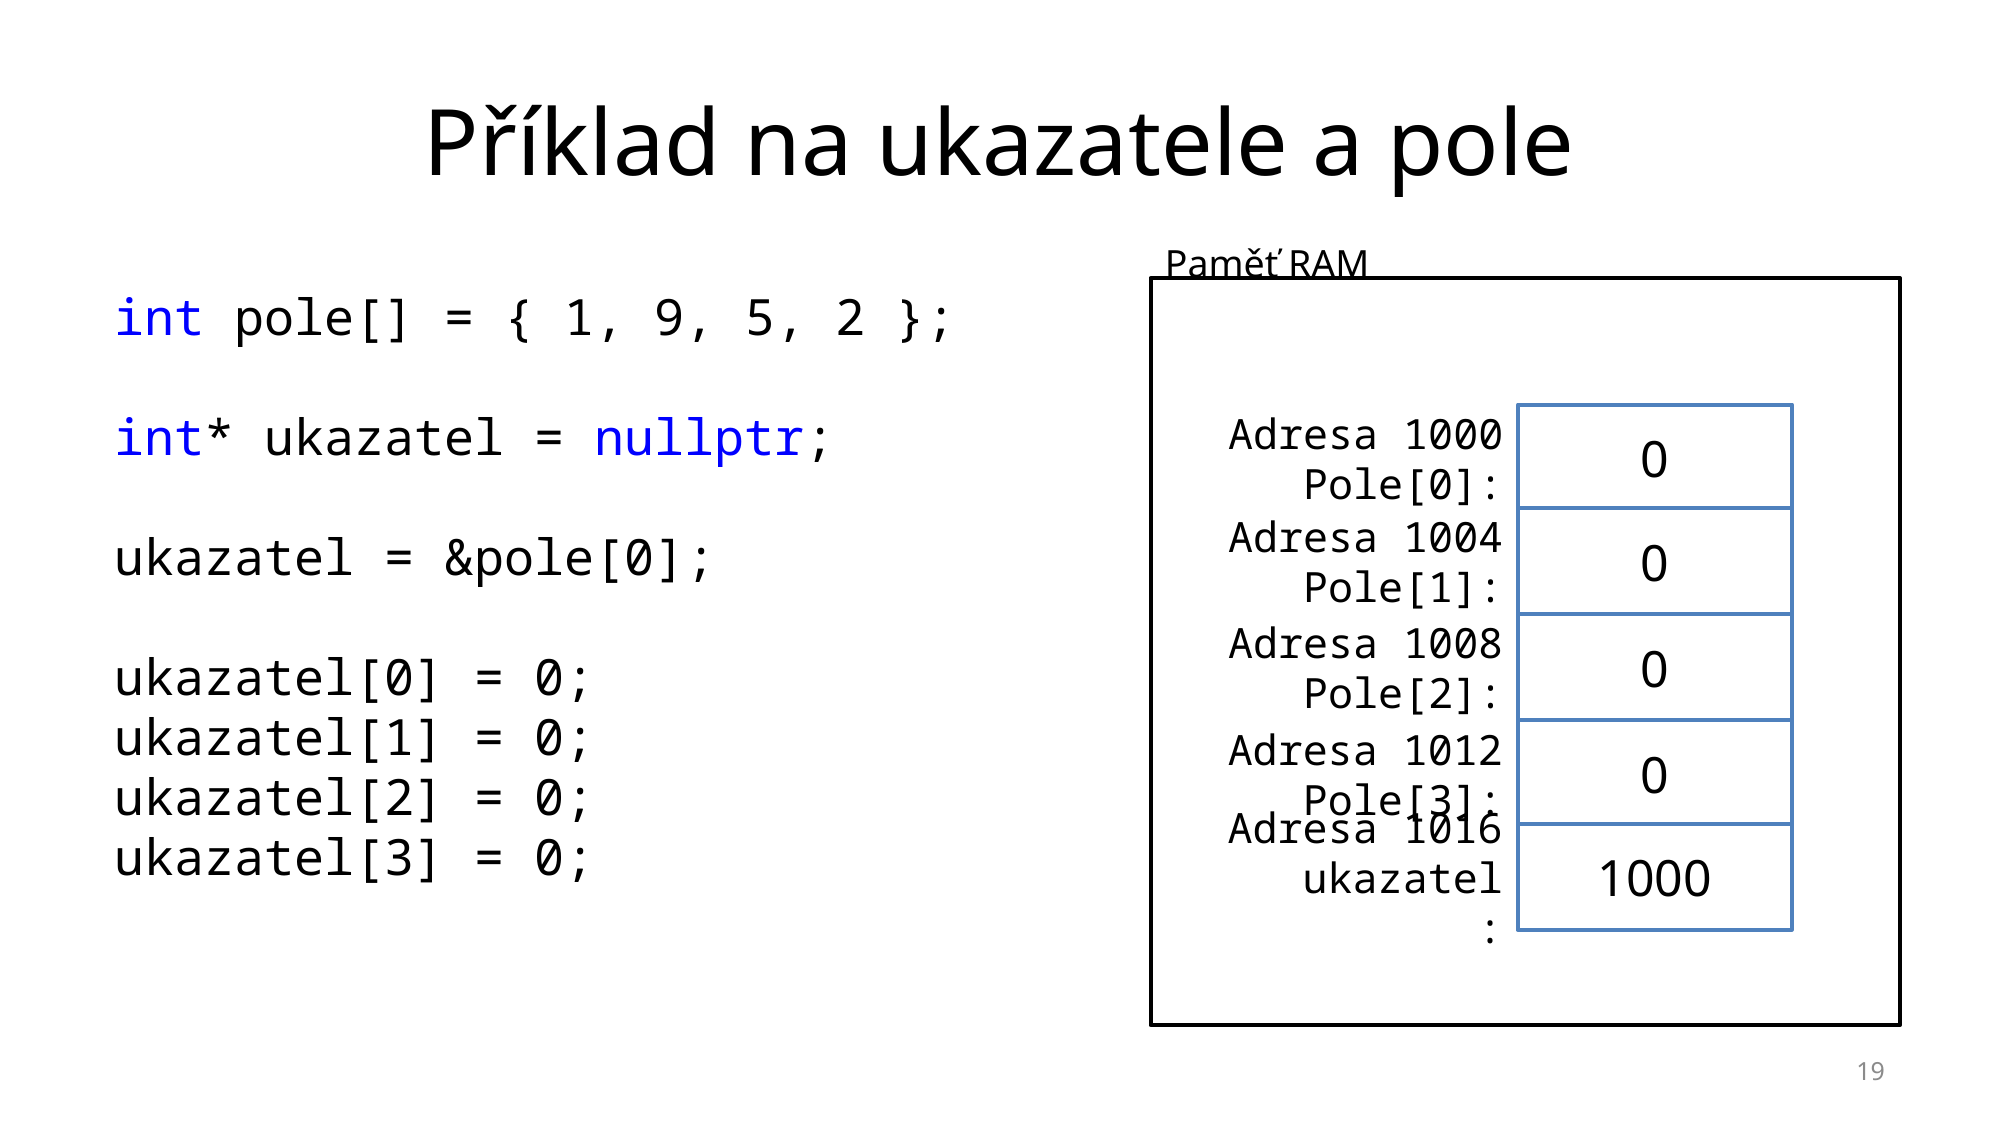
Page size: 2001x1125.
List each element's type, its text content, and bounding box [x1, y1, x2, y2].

text_box 0 [1518, 506, 1794, 612]
slide_number 19 [1433, 1042, 1900, 1103]
title Příklad na ukazatele a pole [99, 45, 1900, 233]
text_box Paměť RAM [1150, 232, 1429, 293]
text_box 0 [1518, 718, 1794, 822]
text_box Adresa 1008 Pole[2]: [1205, 609, 1518, 715]
text_box 0 [1518, 403, 1794, 506]
text_box Adresa 1016 ukazatel: [1205, 794, 1518, 960]
text_box 0 [1518, 612, 1794, 718]
text_box Adresa 1000 Pole[0]: [1205, 400, 1518, 503]
text_box int pole[] = { 1, 9, 5, 2 }; int* ukazatel = nullptr; ukazatel = &pole[0]; ukazatel[0] = 0; ukazatel[1] = 0; ukazatel[2] = 0; ukazatel[3] = 0; [99, 277, 1050, 893]
text_box Adresa 1004 Pole[1]: [1205, 503, 1518, 609]
text_box [1149, 276, 1902, 1027]
text_box Adresa 1012 Pole[3]: [1205, 715, 1518, 794]
text_box 1000 [1518, 822, 1794, 932]
